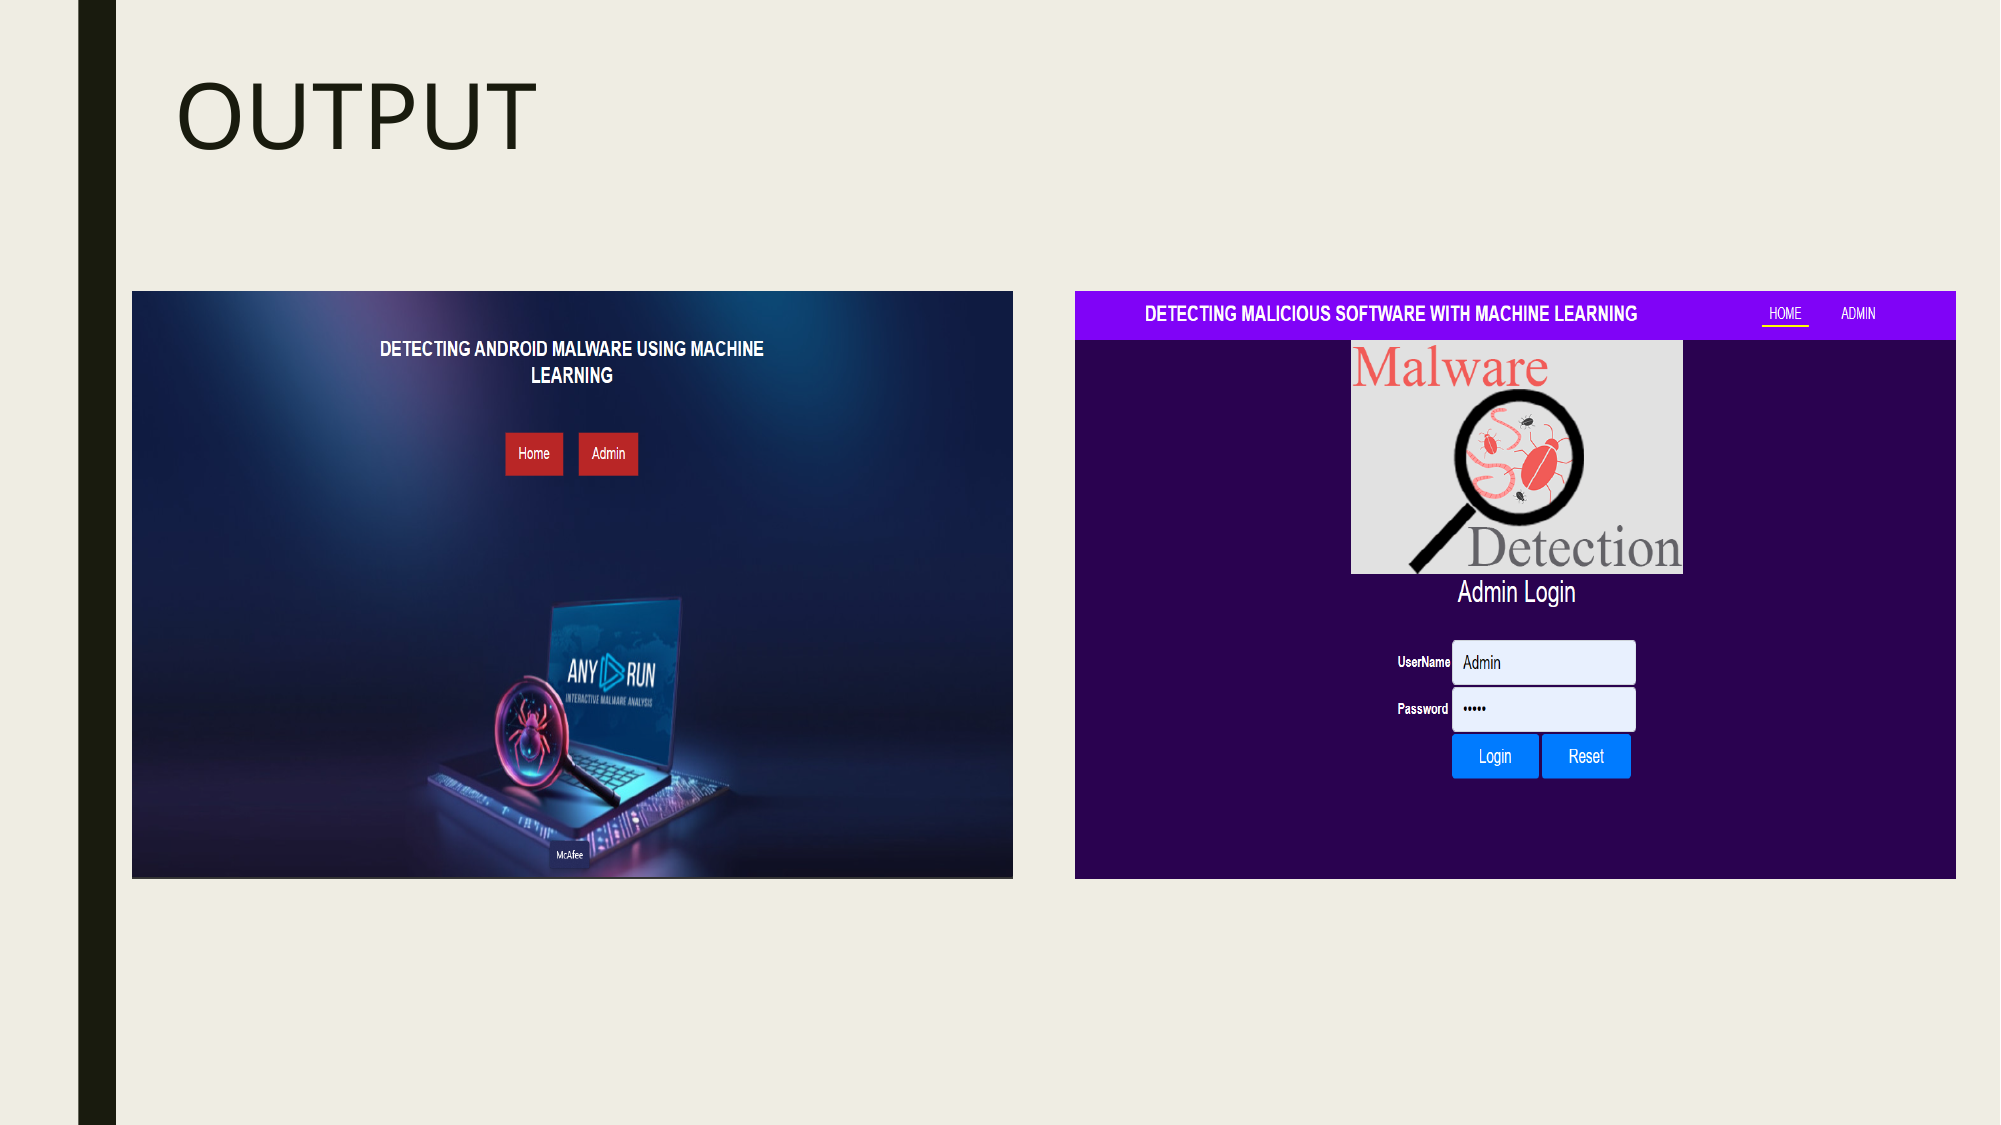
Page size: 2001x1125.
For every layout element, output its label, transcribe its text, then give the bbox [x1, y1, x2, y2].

picture [1075, 291, 1956, 879]
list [132, 291, 1013, 879]
title OUTPUT [159, 63, 1735, 308]
